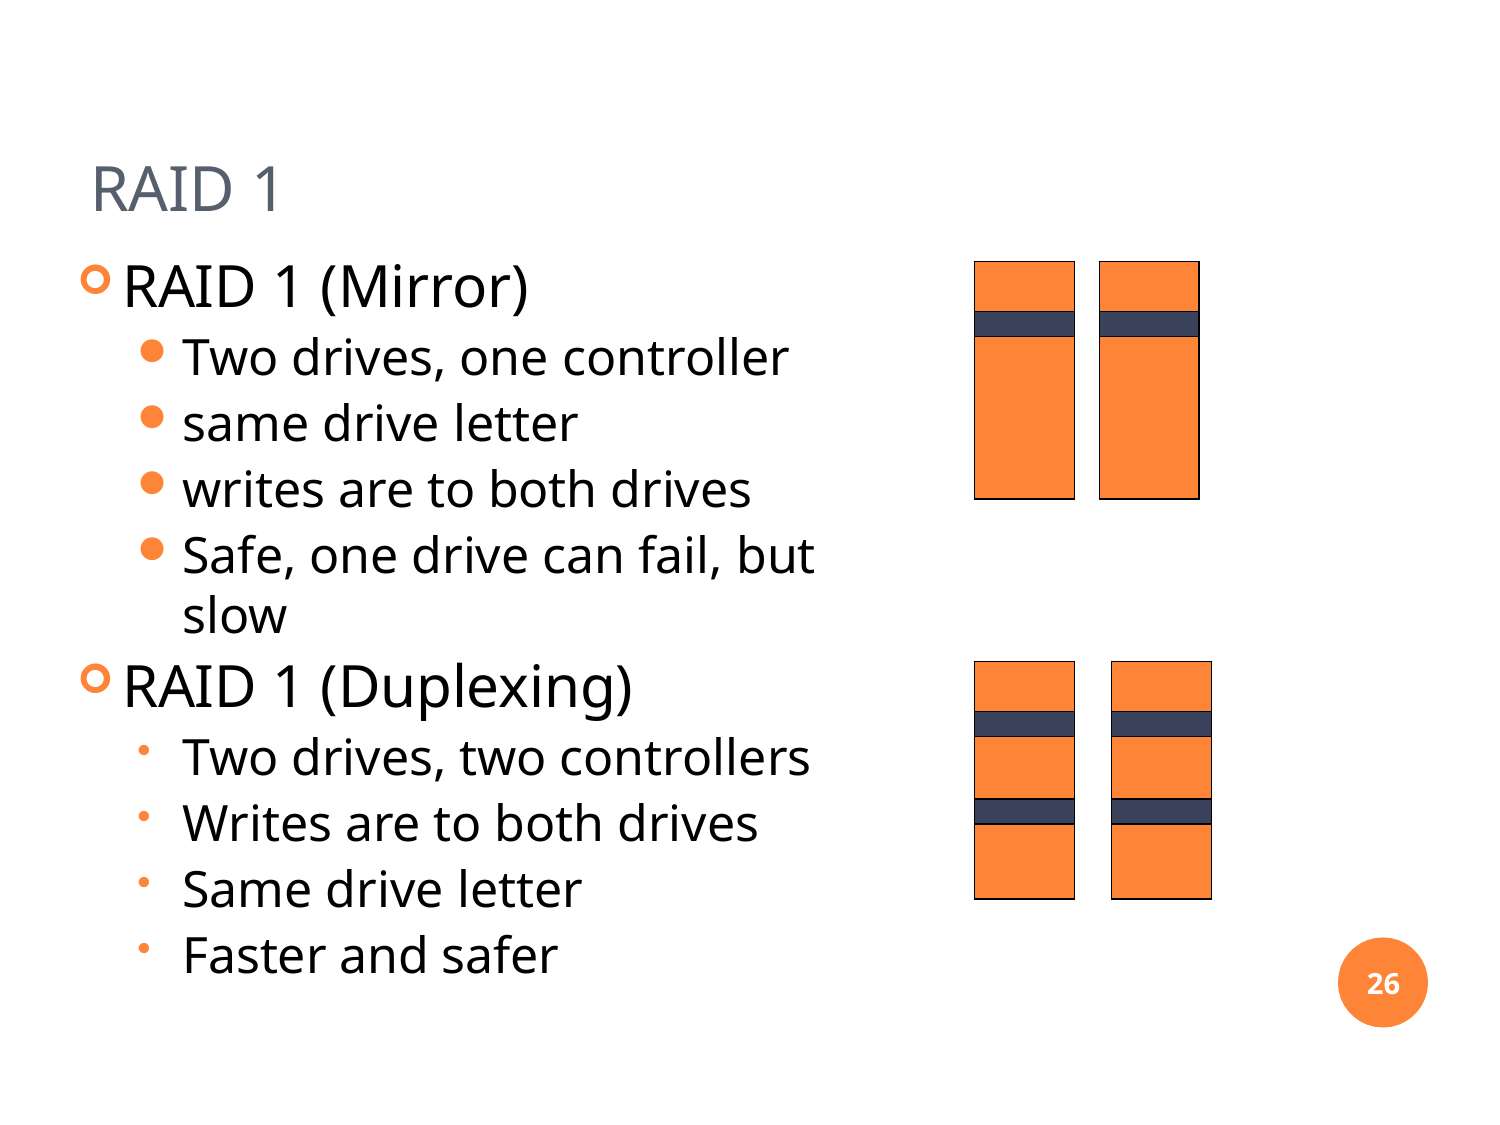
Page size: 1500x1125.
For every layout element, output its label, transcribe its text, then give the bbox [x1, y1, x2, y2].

table_header [975, 662, 1074, 711]
table_cell [1112, 800, 1211, 823]
text_box RAID 1 (Mirror) Two drives, one controller same drive letter writes are to both drives Safe, one drive can fail, but slow RAID 1 (Duplexing) Two drives, two controllers Writes are to both drives Same drive letter Faster and safer [75, 240, 932, 984]
table_cell [1100, 312, 1198, 336]
table_header [1112, 662, 1211, 711]
table_cell [975, 312, 1074, 336]
table_cell [1100, 337, 1198, 498]
table_header [975, 262, 1074, 311]
text_box [1337, 937, 1429, 1028]
table_cell [975, 825, 1074, 898]
text_box 26 [1364, 963, 1403, 1001]
table_cell [1112, 737, 1211, 798]
table_cell [975, 712, 1074, 736]
table_cell [1112, 712, 1211, 736]
table_header [1100, 262, 1198, 311]
table_cell [975, 737, 1074, 798]
table_cell [975, 337, 1074, 498]
title RAID 1 [87, 147, 309, 240]
table_cell [1112, 825, 1211, 898]
table_cell [975, 800, 1074, 823]
